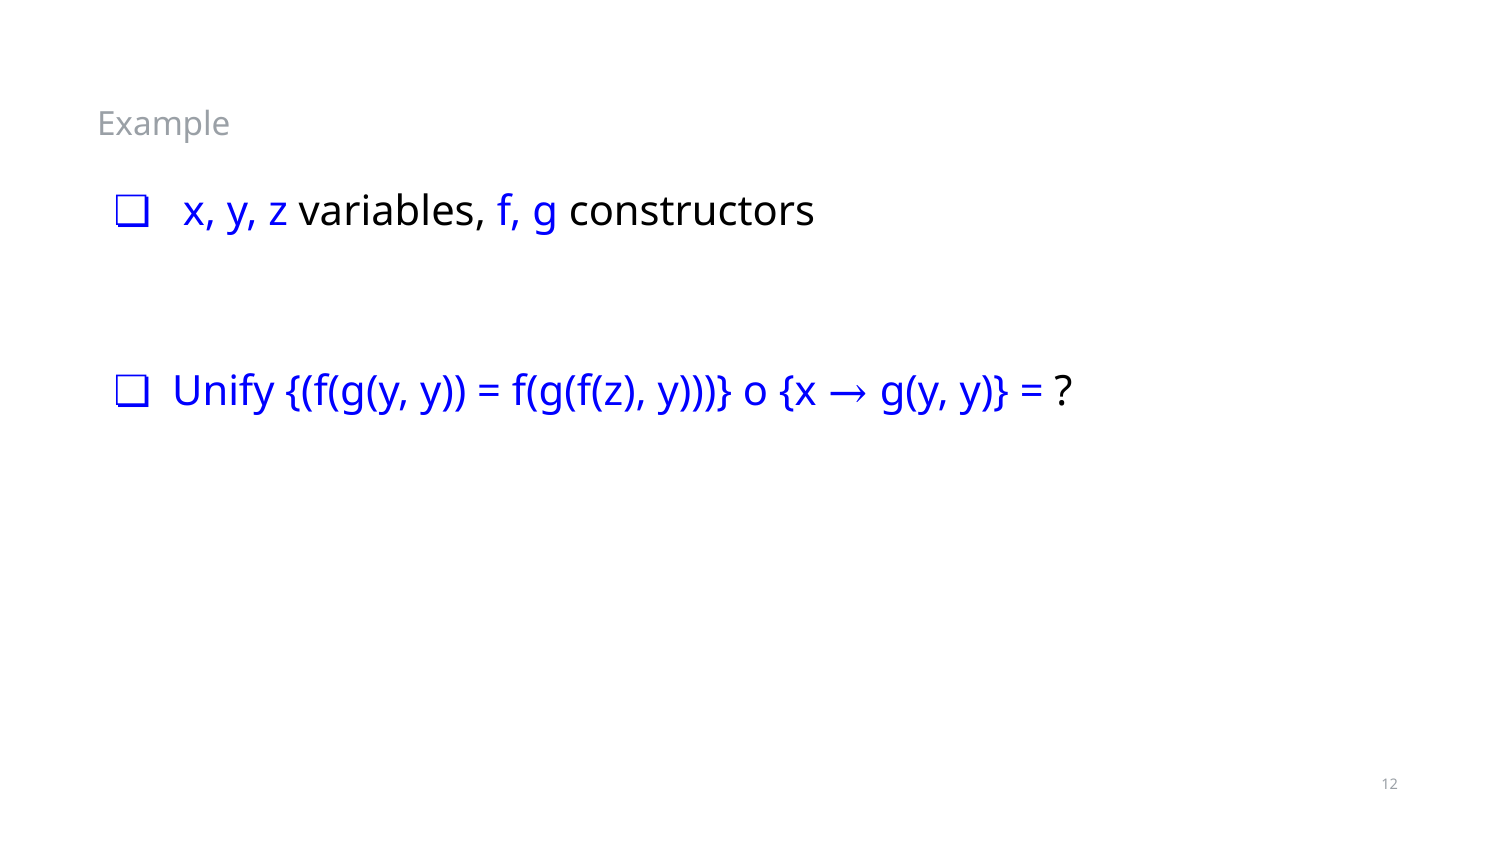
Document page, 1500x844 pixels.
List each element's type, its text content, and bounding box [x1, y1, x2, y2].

title x, y, z variables, f, g constructors Unify {(f(g(y, y)) = f(g(f(z), y)))} o {x → g(y, y)} = ? [82, 159, 1420, 798]
title Example [82, 79, 891, 174]
slide_number ‹#› [1317, 752, 1413, 817]
